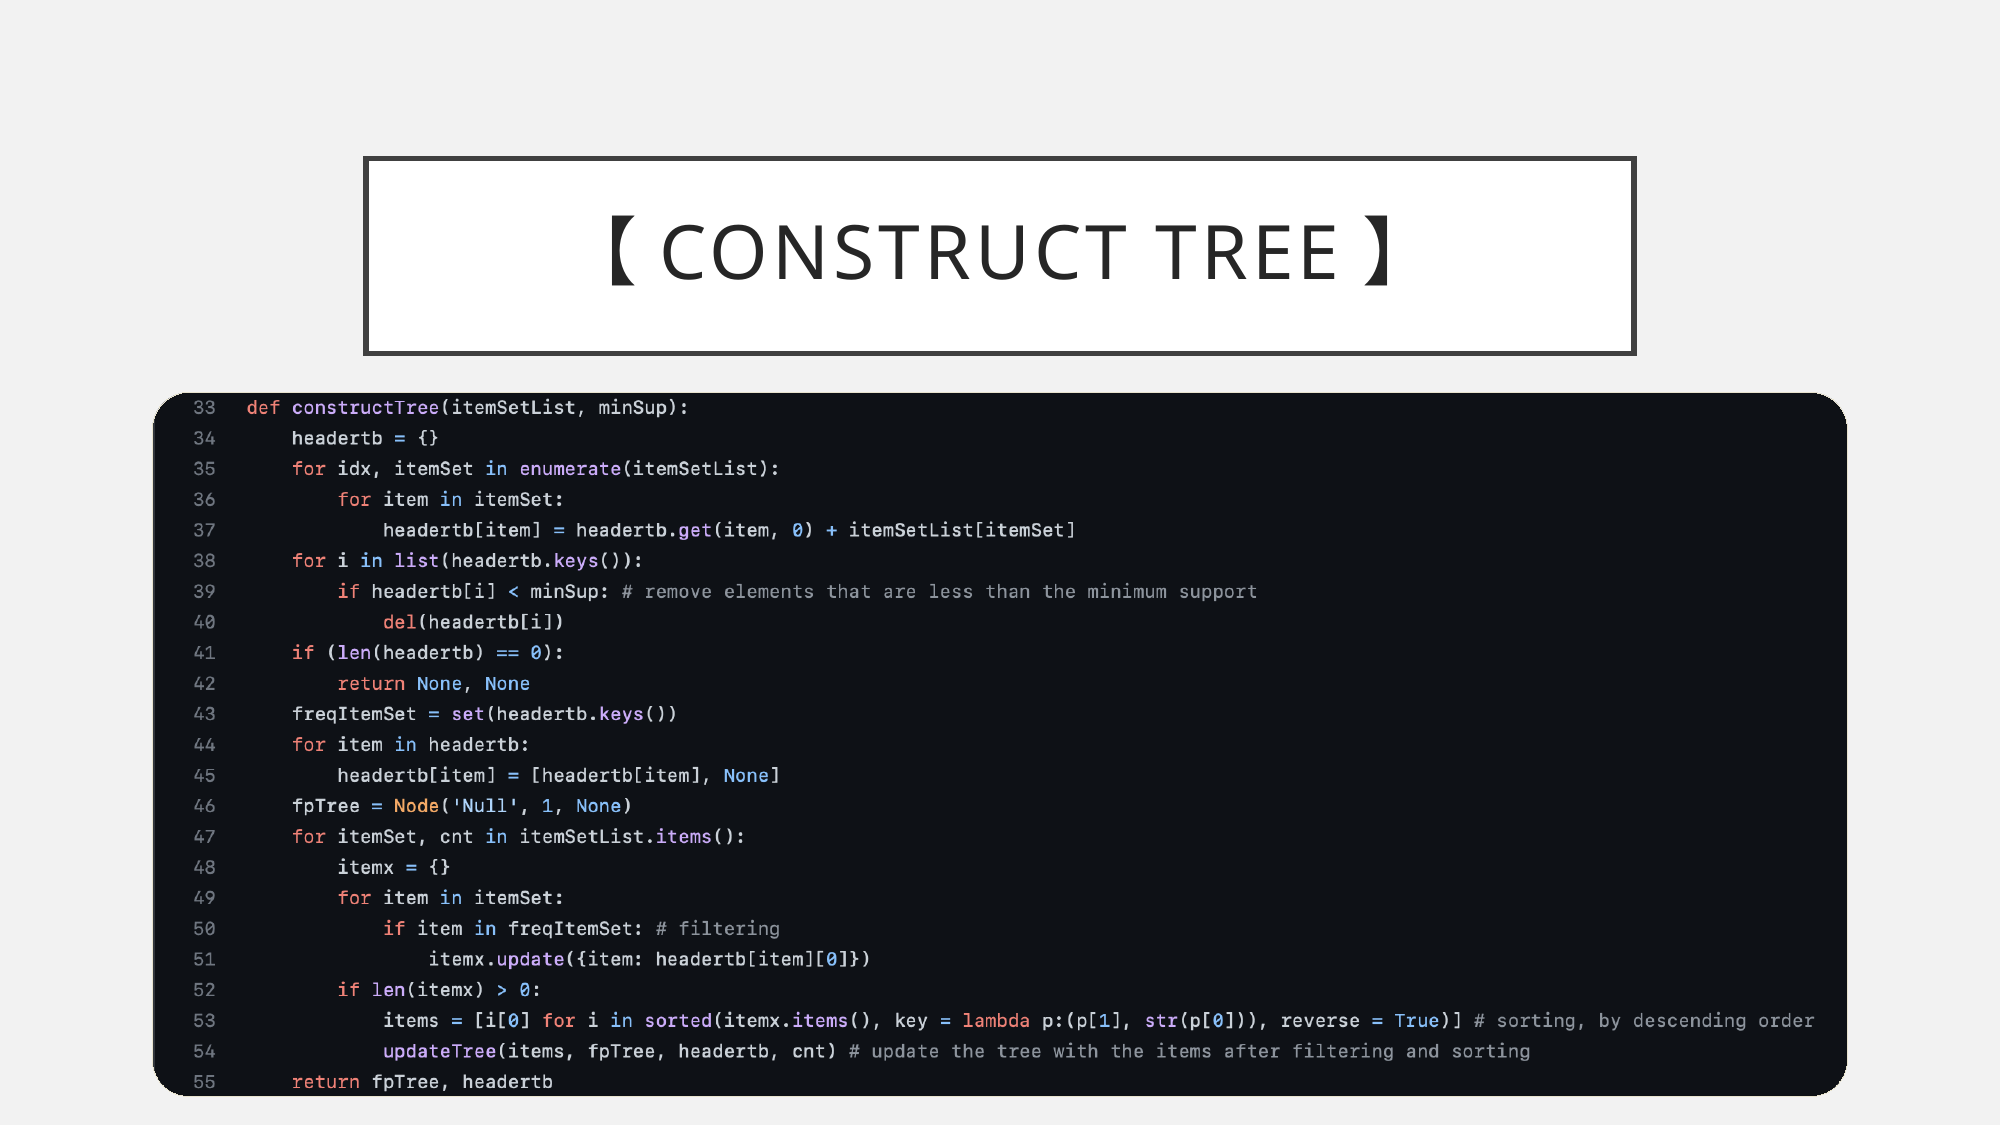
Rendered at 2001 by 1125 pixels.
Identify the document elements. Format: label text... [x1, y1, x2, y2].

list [152, 392, 1848, 1097]
title 【Construct tree】 [363, 156, 1637, 356]
